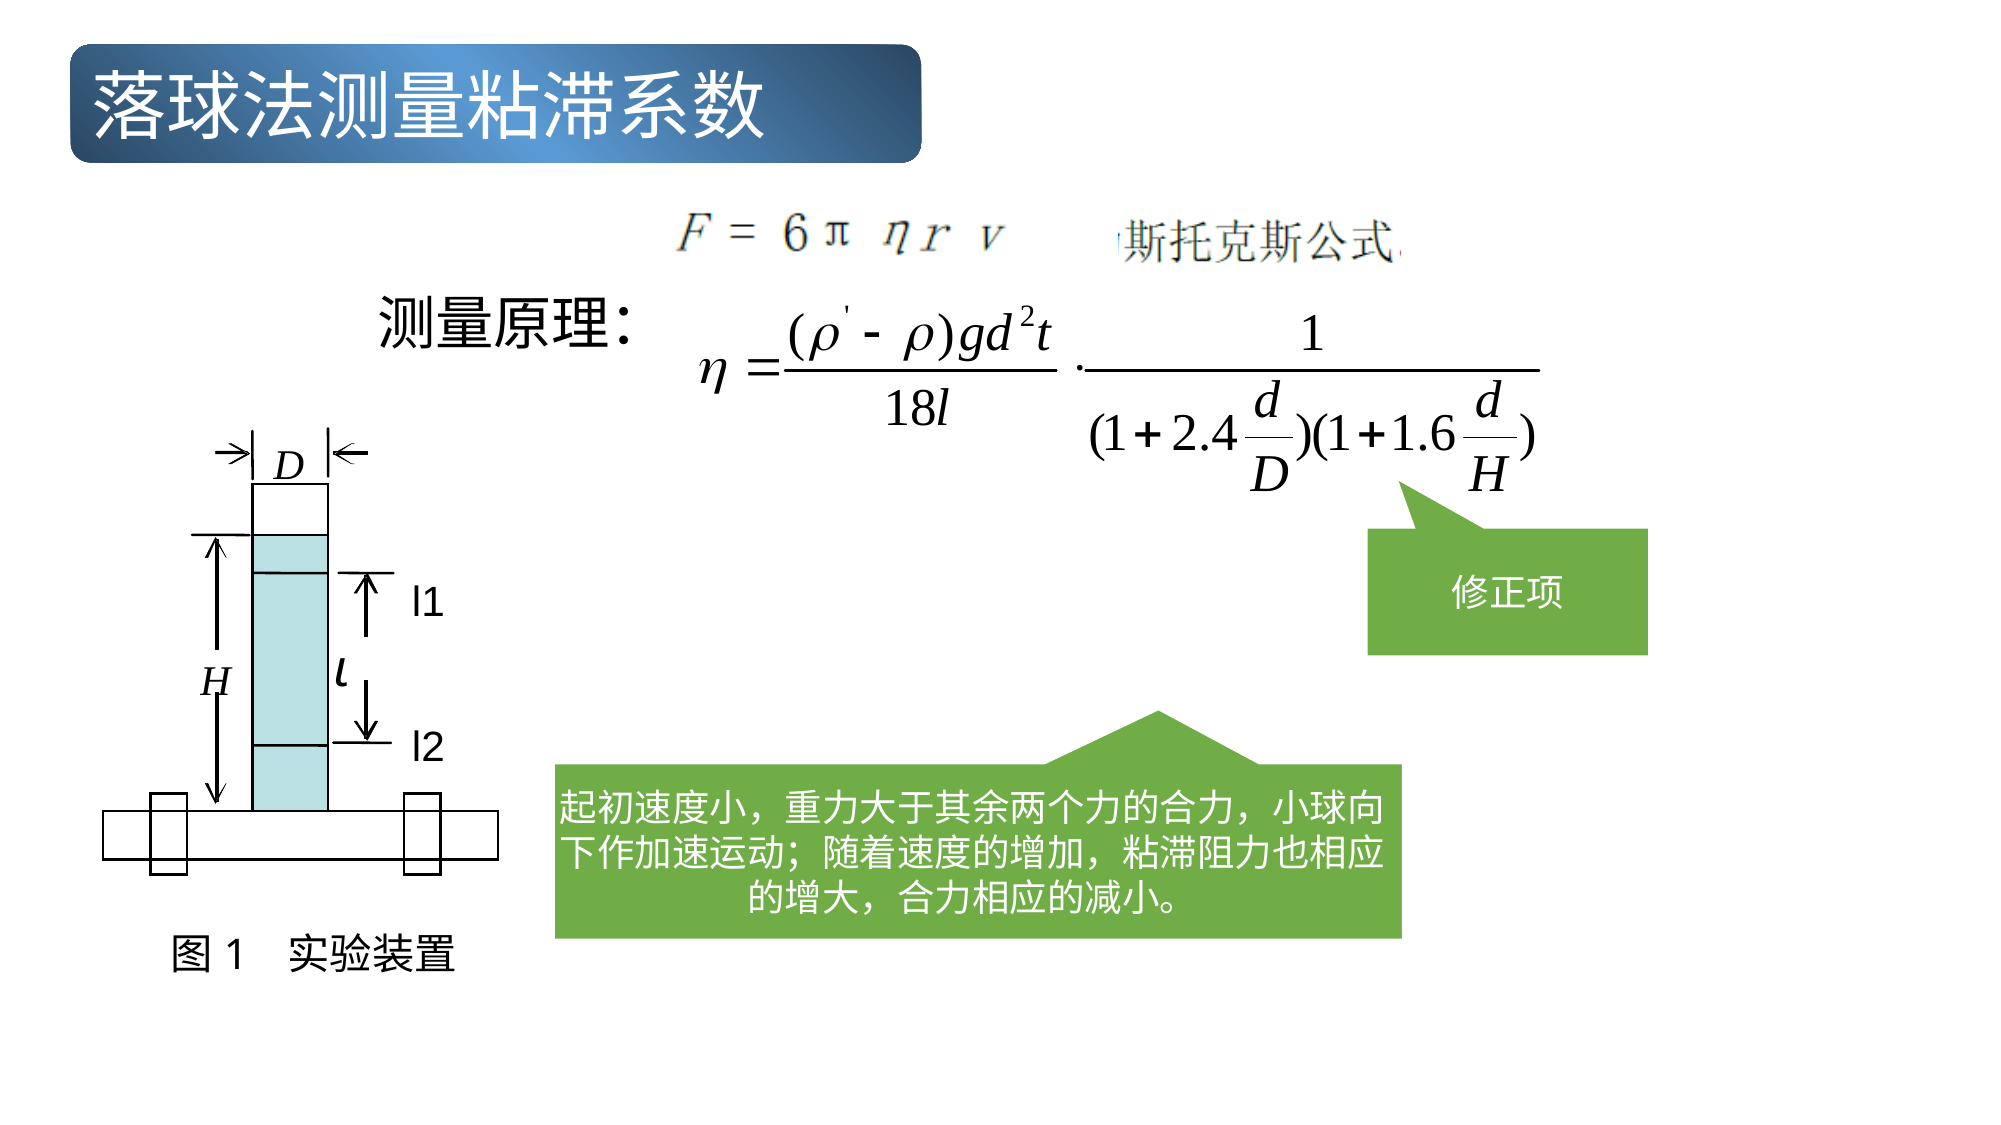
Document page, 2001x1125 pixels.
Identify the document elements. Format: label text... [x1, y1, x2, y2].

picture [1118, 199, 1402, 268]
text_box 修正项 [1364, 504, 1652, 659]
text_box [692, 290, 1549, 504]
text_box 测量原理： [362, 278, 717, 364]
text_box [53, 367, 556, 1018]
text_box 起初速度小，重力大于其余两个力的合力，小球向下作加速运动；随着速度的增加，粘滞阻力也相应的增大，合力相应的减小。 [556, 706, 1405, 942]
picture [657, 193, 1031, 276]
text_box 落球法测量粘滞系数 [70, 44, 922, 163]
